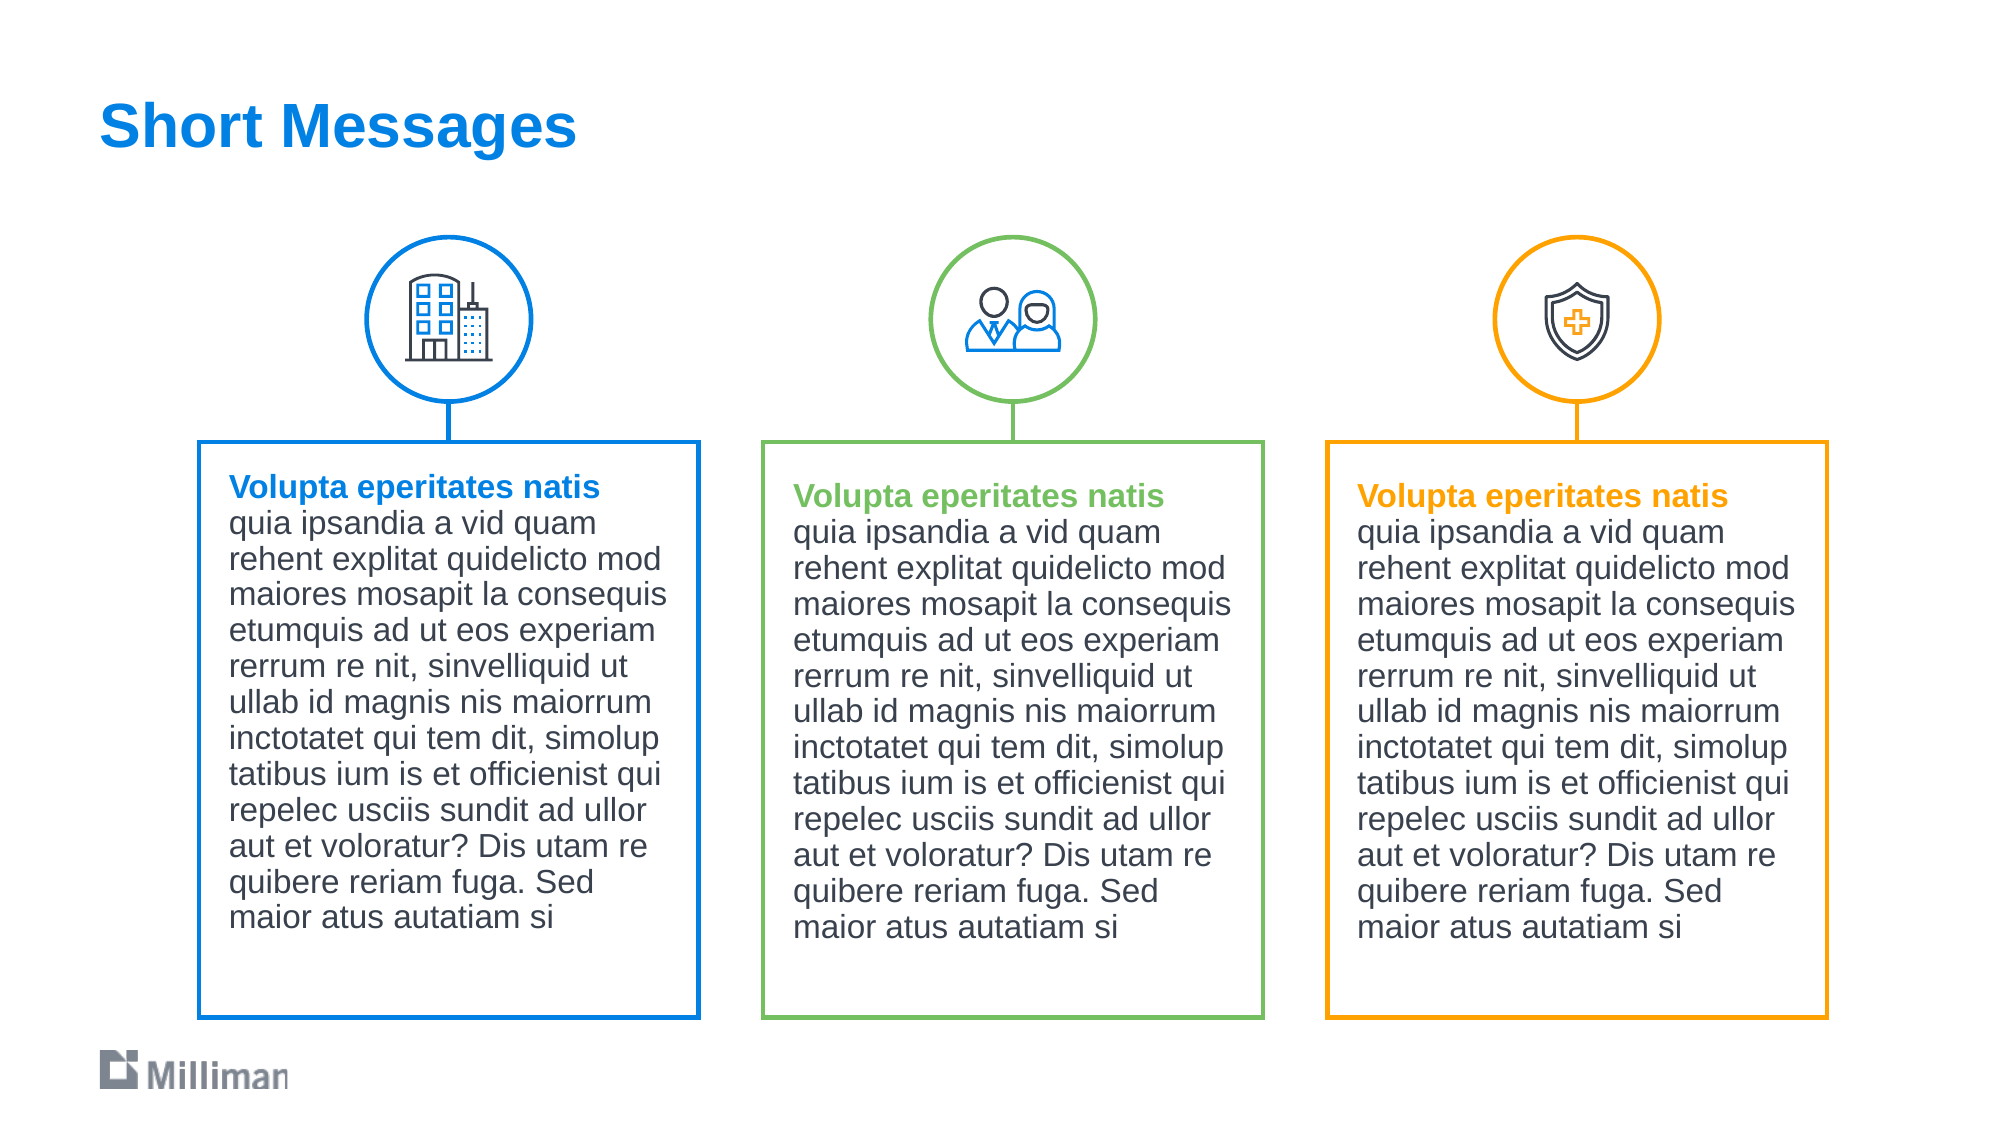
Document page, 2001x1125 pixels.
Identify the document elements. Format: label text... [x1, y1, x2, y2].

picture [404, 273, 493, 362]
text_box [1493, 236, 1661, 403]
picture [1544, 281, 1610, 362]
text_box [198, 441, 699, 1019]
text_box [1326, 441, 1828, 1019]
text_box [365, 236, 533, 403]
title Short Messages [99, 85, 1900, 153]
picture [964, 286, 1062, 352]
text_box [929, 236, 1097, 403]
text_box [762, 441, 1264, 1019]
